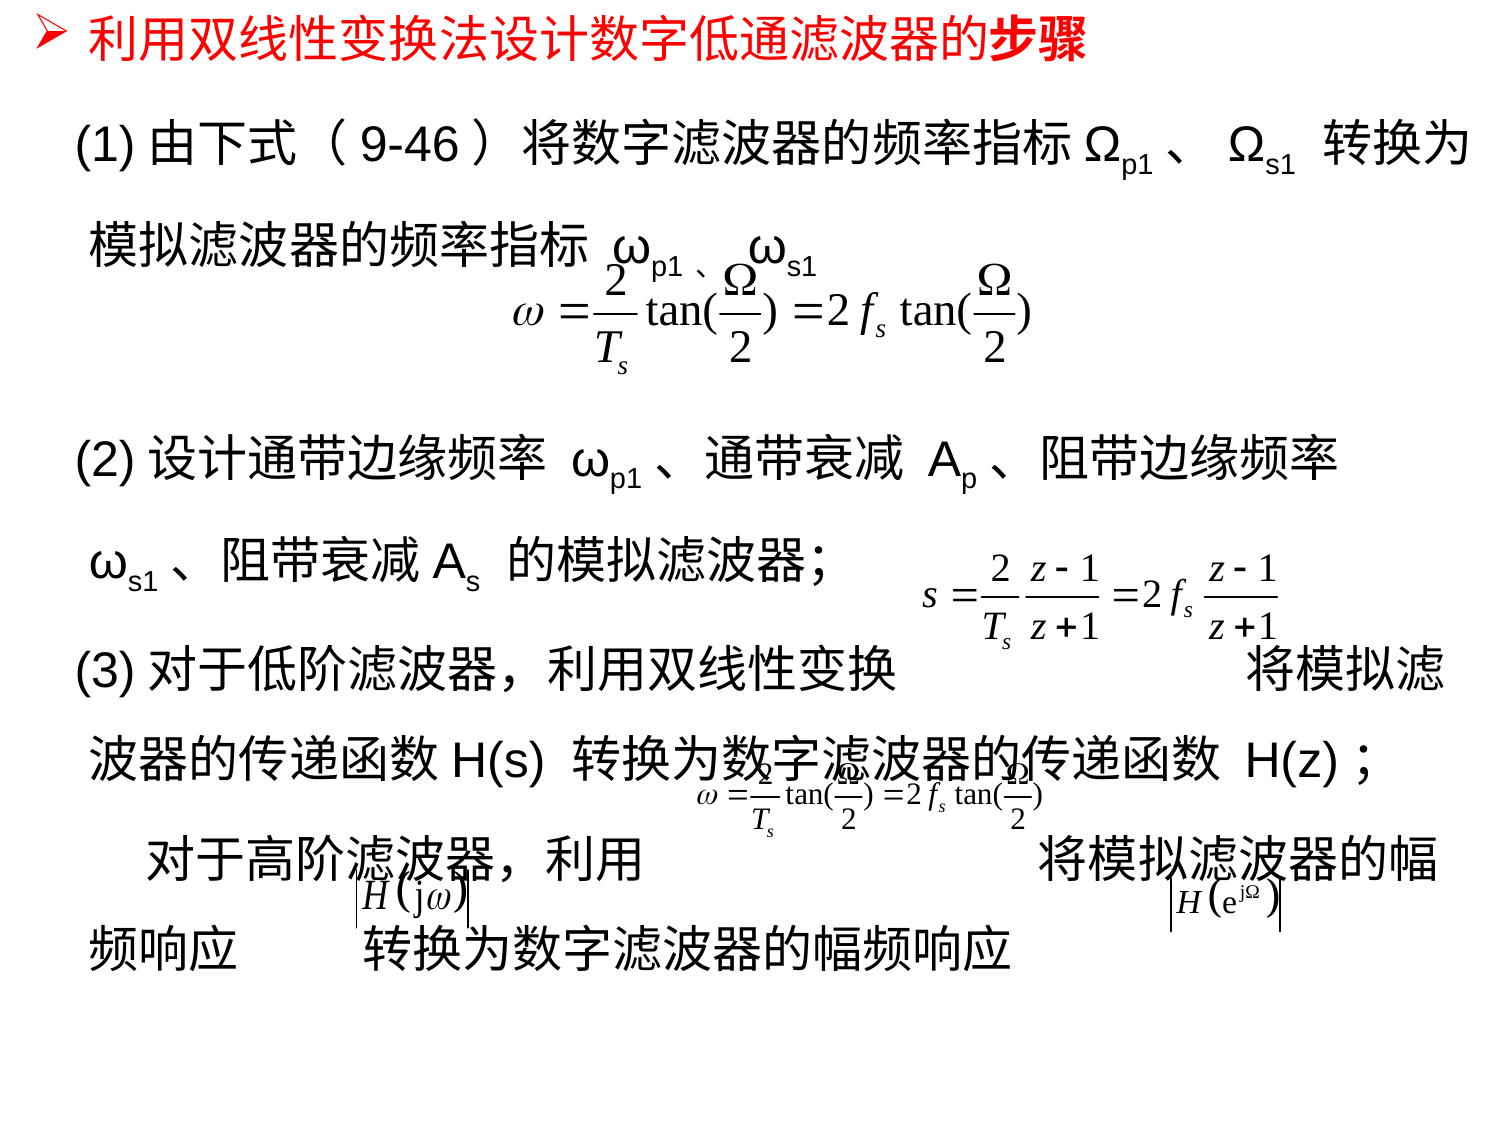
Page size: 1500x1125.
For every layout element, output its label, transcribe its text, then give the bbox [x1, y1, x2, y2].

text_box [913, 538, 1289, 660]
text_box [690, 751, 1050, 846]
list 利用双线性变换法设计数字低通滤波器的步骤 (1)由下式（9-46）将数字滤波器的频率指标Ωp1、Ωs1 转换为模拟滤波器的频率指标 ωp1、 ωs1 (2)设计通带边缘频率 ωp1、通带衰减 Ap、阻带边缘频率 ωs1、阻带衰减As 的模拟滤波器； (3)对于低阶滤波器，利用双线性变换 将模拟滤波器的传递函数H(s) 转换为数字滤波器的传递函数 H(z)； 对于高阶滤波器，利用 将模拟滤波器的幅频响应 转换为数字滤波器的幅频响应 [17, 63, 1500, 1067]
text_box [348, 857, 478, 940]
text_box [1163, 869, 1292, 940]
list 利用双线性变换法设计数字低通滤波器的步骤 (1)由下式（9-46）将数字滤波器的频率指标Ωp1、Ωs1 转换为模拟滤波器的频率指标 ωp1、 ωs1 (2)设计通带边缘频率 ωp1、通带衰减 Ap、阻带边缘频率 ωs1、阻带衰减As 的模拟滤波器； (3)对于低阶滤波器，利用双线性变换 将模拟滤波器的传递函数H(s) 转换为数字滤波器的传递函数 H(z)； 对于高阶滤波器，利用 将模拟滤波器的幅频响应 转换为数字滤波器的幅频响应 [17, 1, 1500, 62]
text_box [503, 246, 1042, 387]
